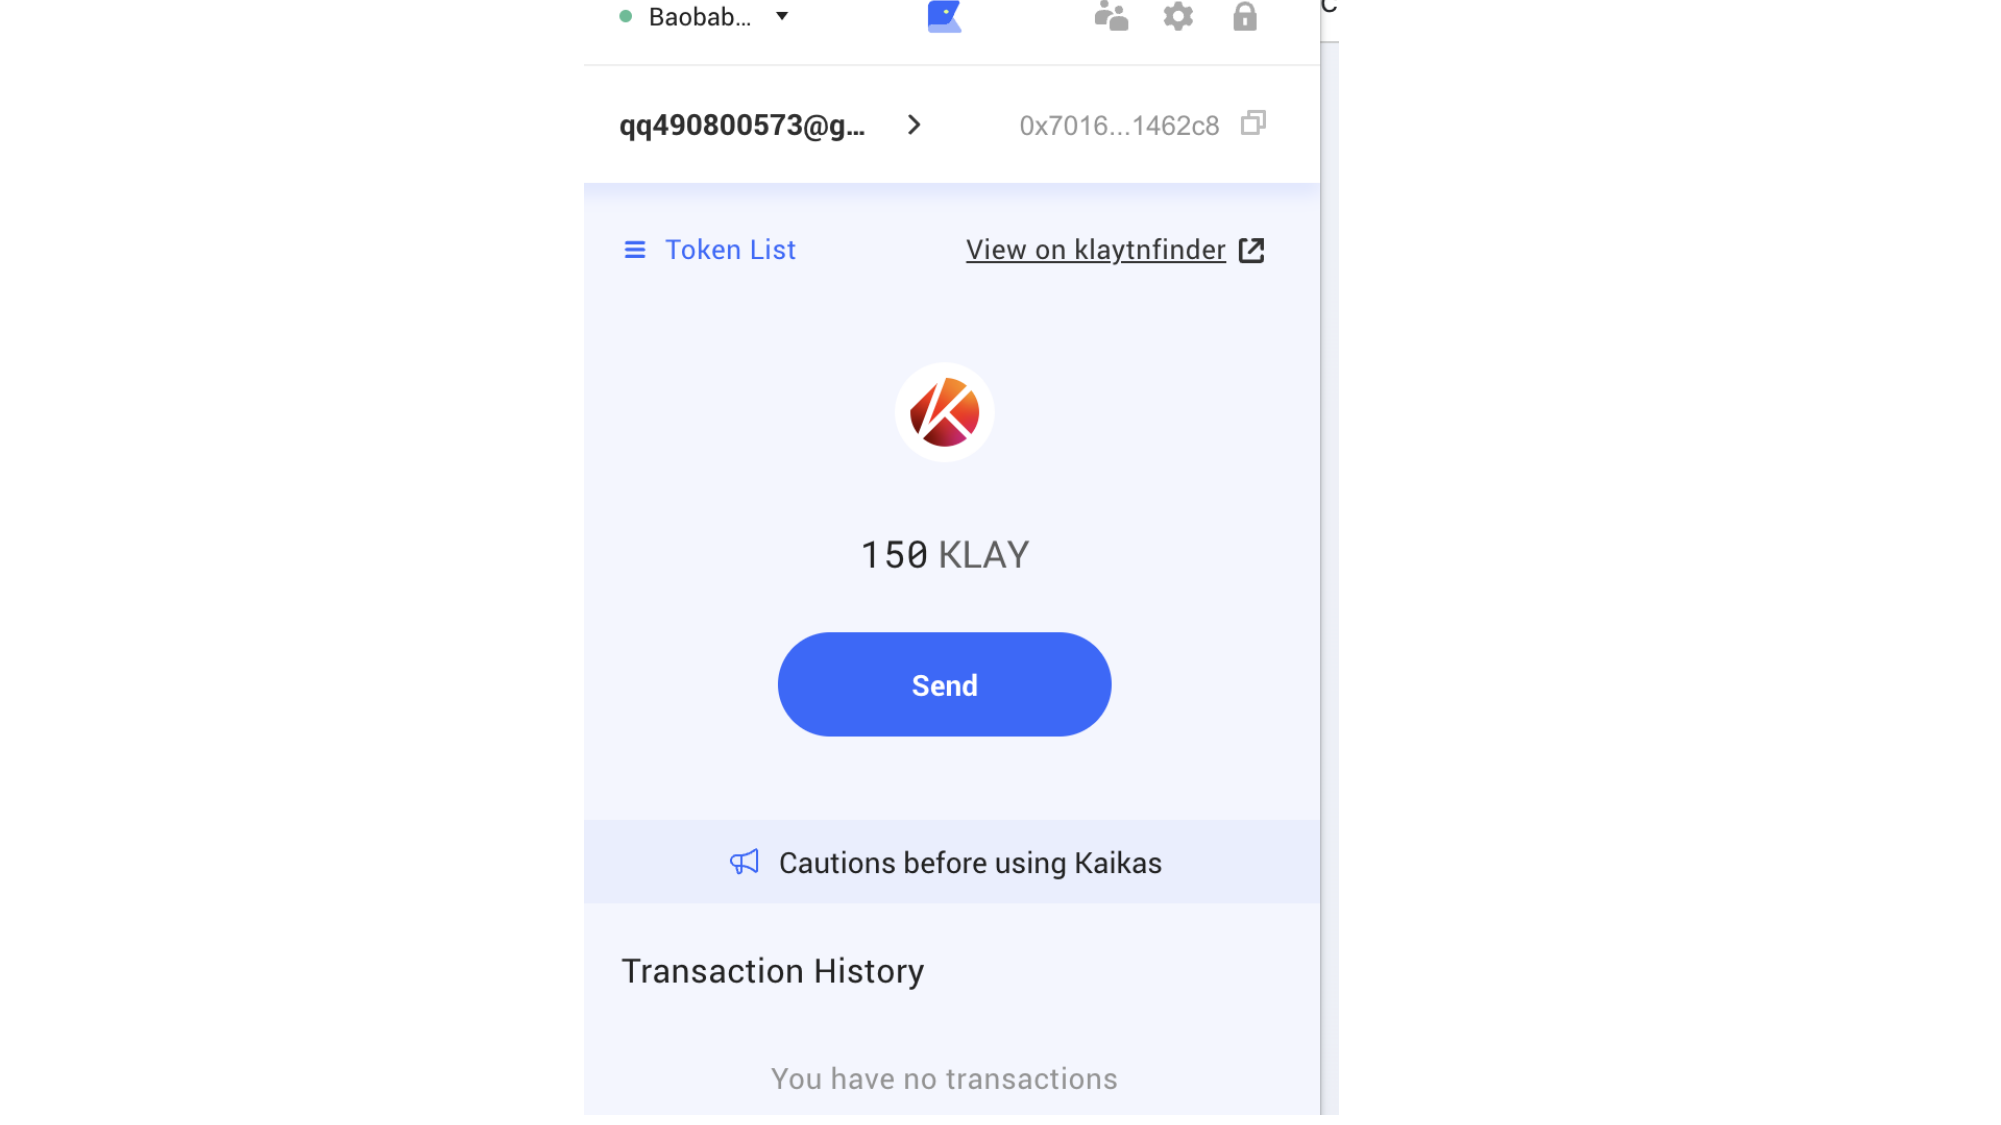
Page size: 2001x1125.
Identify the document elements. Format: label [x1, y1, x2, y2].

picture [584, 0, 1339, 1115]
